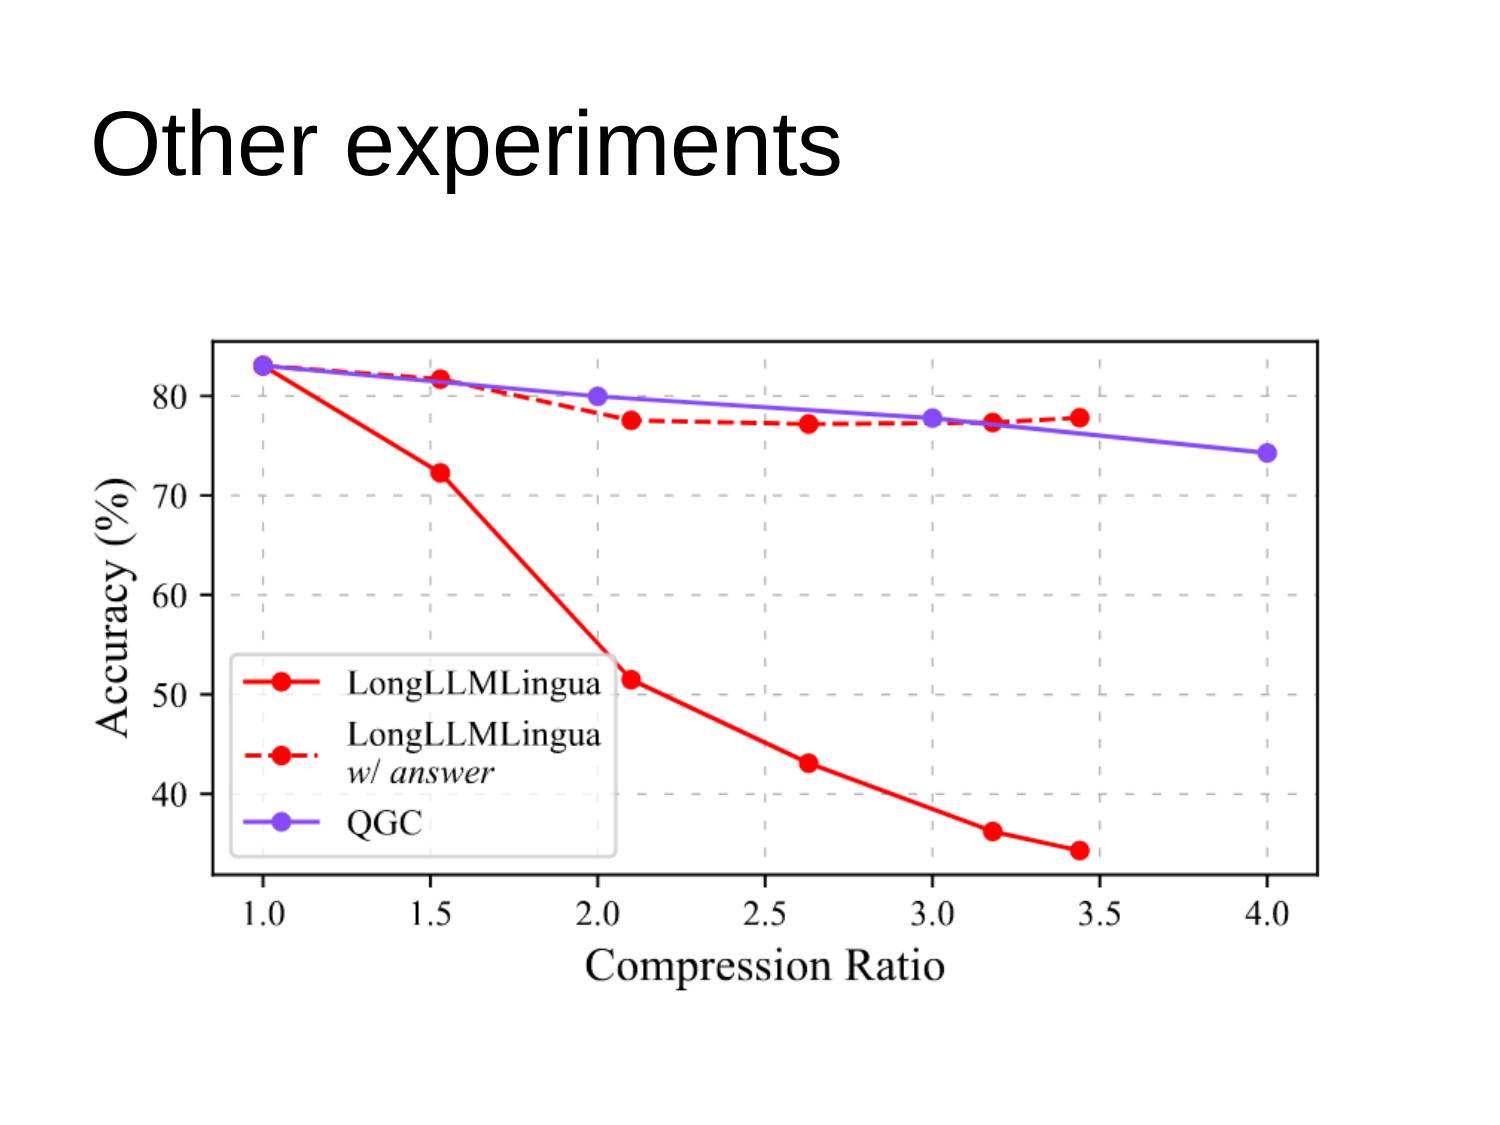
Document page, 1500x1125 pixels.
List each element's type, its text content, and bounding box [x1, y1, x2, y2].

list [74, 263, 1425, 1004]
title Other experiments [74, 44, 1426, 233]
